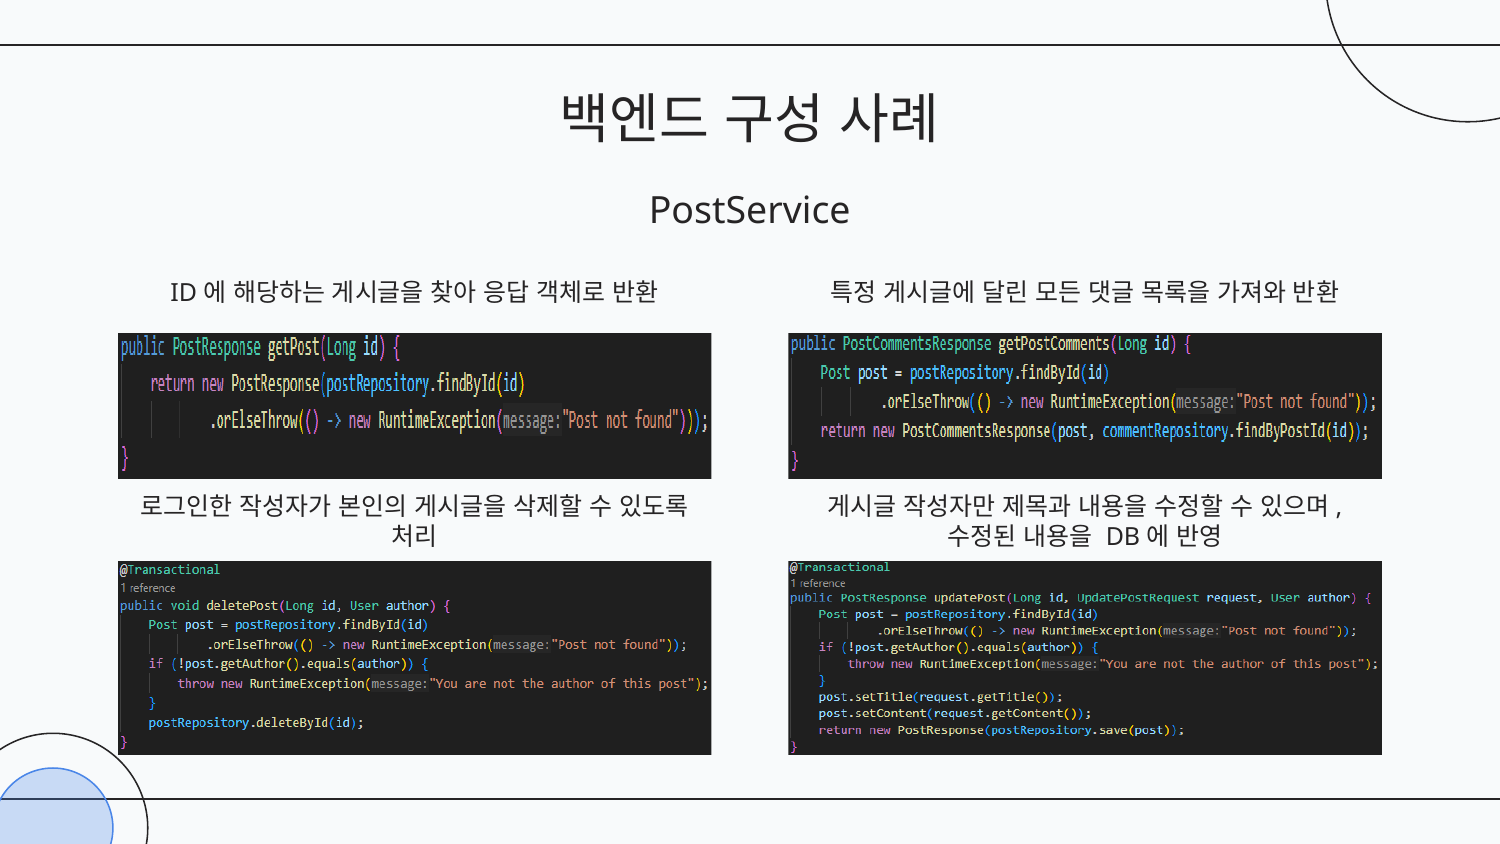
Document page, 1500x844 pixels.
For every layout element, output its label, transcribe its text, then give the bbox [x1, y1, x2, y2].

text_box ID에 해당하는 게시글을 찾아 응답 객체로 반환 [118, 249, 712, 331]
text_box PostService [118, 166, 1382, 250]
text_box [116, 560, 714, 757]
text_box [116, 331, 714, 481]
title 백엔드 구성 사례 [118, 66, 1382, 166]
text_box [786, 331, 1384, 481]
text_box [786, 560, 1384, 757]
text_box 게시글 작성자만 제목과 내용을 수정할 수 있으며, 수정된 내용을 DB에 반영 [788, 481, 1382, 560]
text_box 로그인한 작성자가 본인의 게시글을 삭제할 수 있도록 처리 [118, 478, 712, 560]
text_box 특정 게시글에 달린 모든 댓글 목록을 가져와 반환 [788, 249, 1382, 331]
